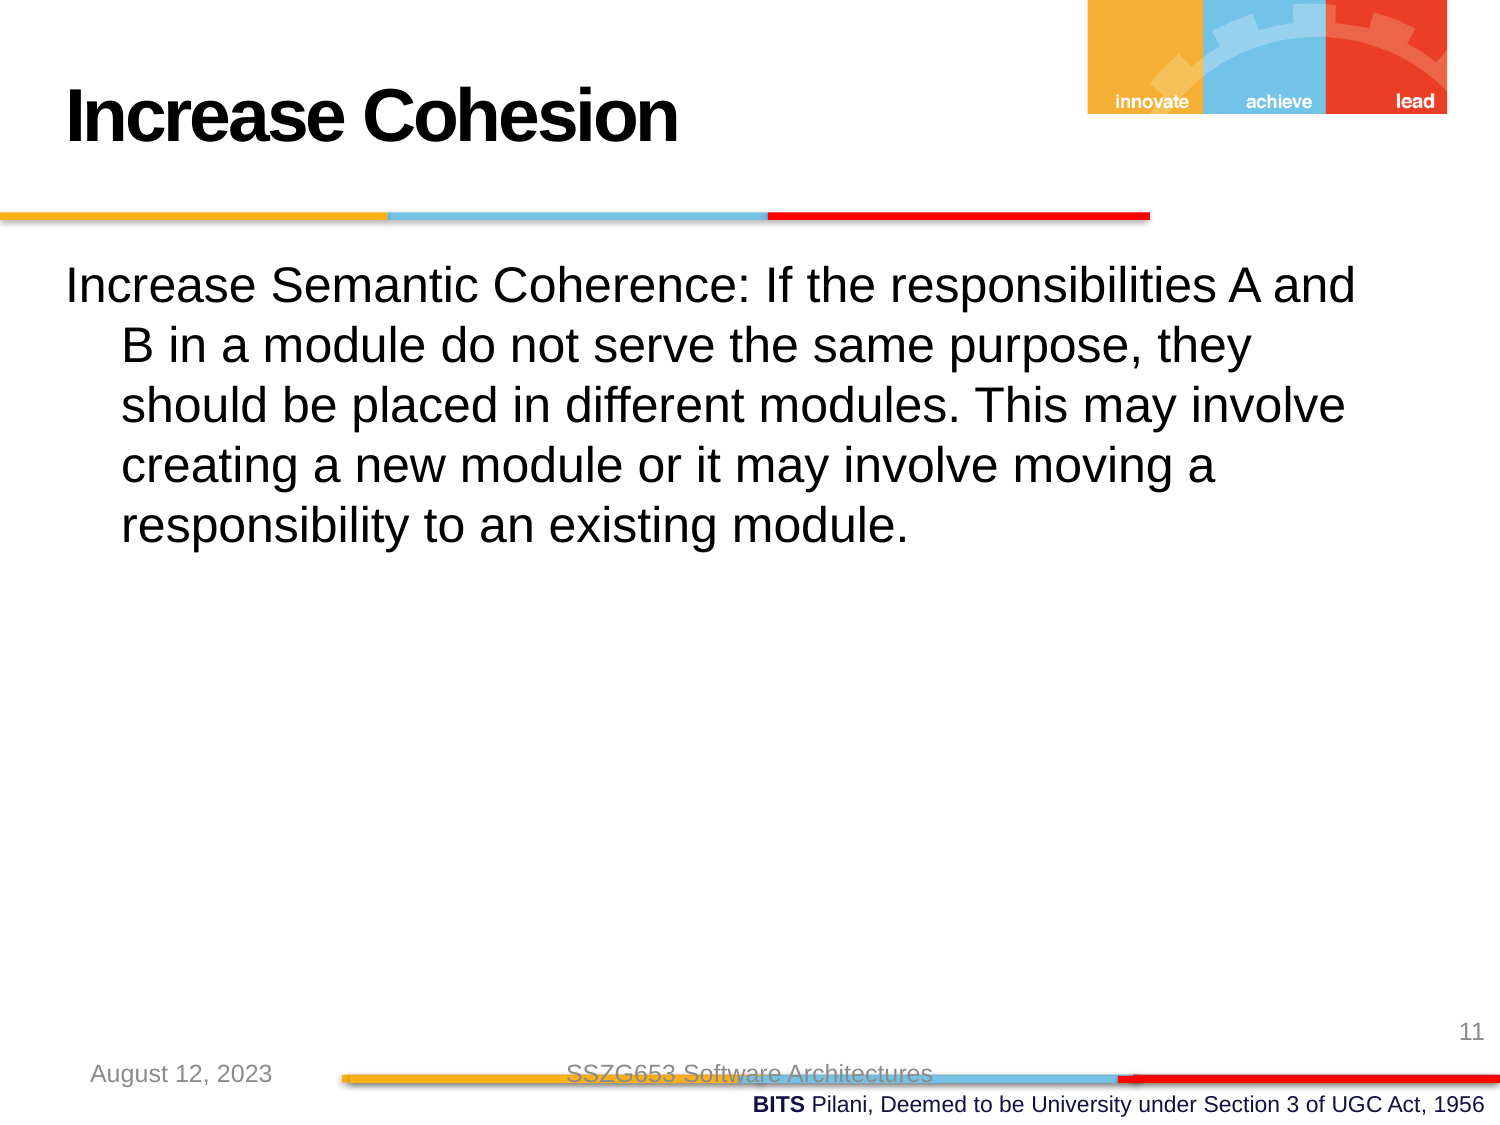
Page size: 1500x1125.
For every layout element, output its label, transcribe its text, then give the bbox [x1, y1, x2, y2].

list Increase Cohesion [50, 24, 1088, 213]
picture [1087, 0, 1448, 114]
footer SSZG653 Software Architectures [512, 1042, 988, 1103]
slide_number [75, 1042, 425, 1103]
slide_number 11 [1149, 1000, 1500, 1061]
list Increase Semantic Coherence: If the responsibilities A and B in a module do not serve the same purpose, they should be placed in different modules. This may involve creating a new module or it may involve moving a responsibility to an existing module. [50, 245, 1400, 988]
